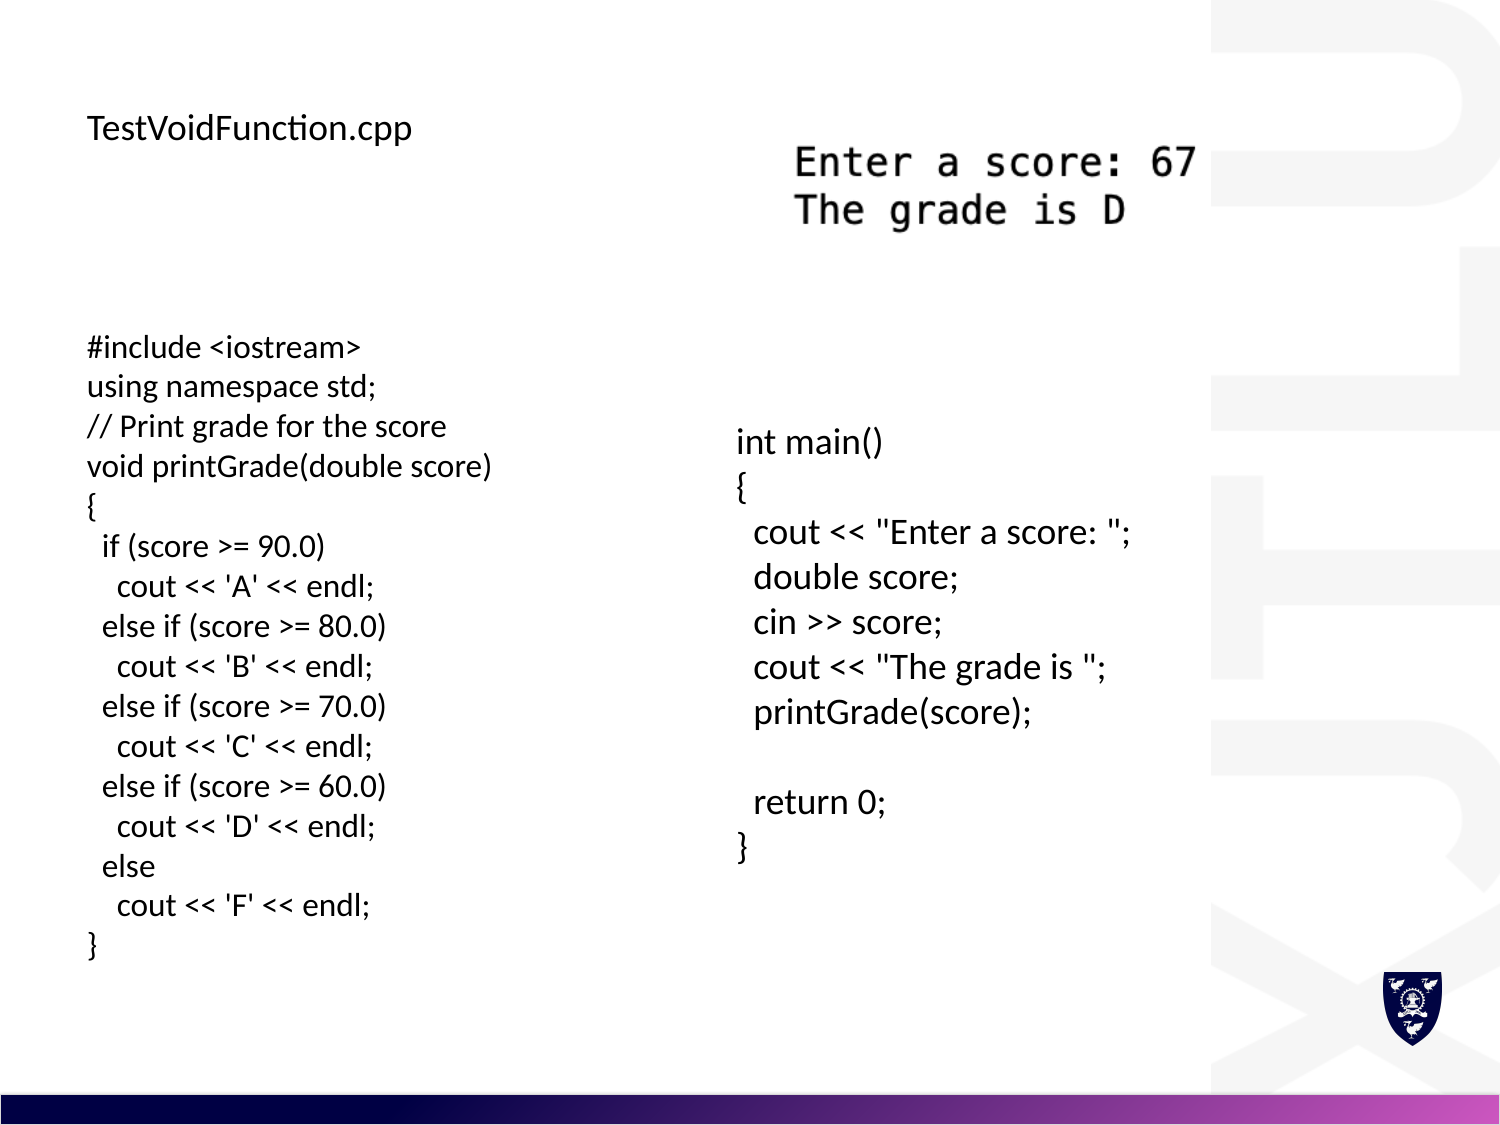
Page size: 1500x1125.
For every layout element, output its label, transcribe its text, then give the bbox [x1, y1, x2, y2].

picture [1383, 972, 1442, 1046]
picture [786, 139, 1211, 240]
text_box #include <iostream> using namespace std; // Print grade for the score void printGrade(double score) { if (score >= 90.0) cout << 'A' << endl; else if (score >= 80.0) cout << 'B' << endl; else if (score >= 70.0) cout << 'C' << endl; else if (score >= 60.0) cout << 'D' << endl; else cout << 'F' << endl; } [72, 317, 722, 1011]
text_box int main() { cout << "Enter a score: "; double score; cin >> score; cout << "The grade is "; printGrade(score); return 0; } [721, 409, 1278, 875]
text_box TestVoidFunction.cpp [72, 95, 580, 156]
